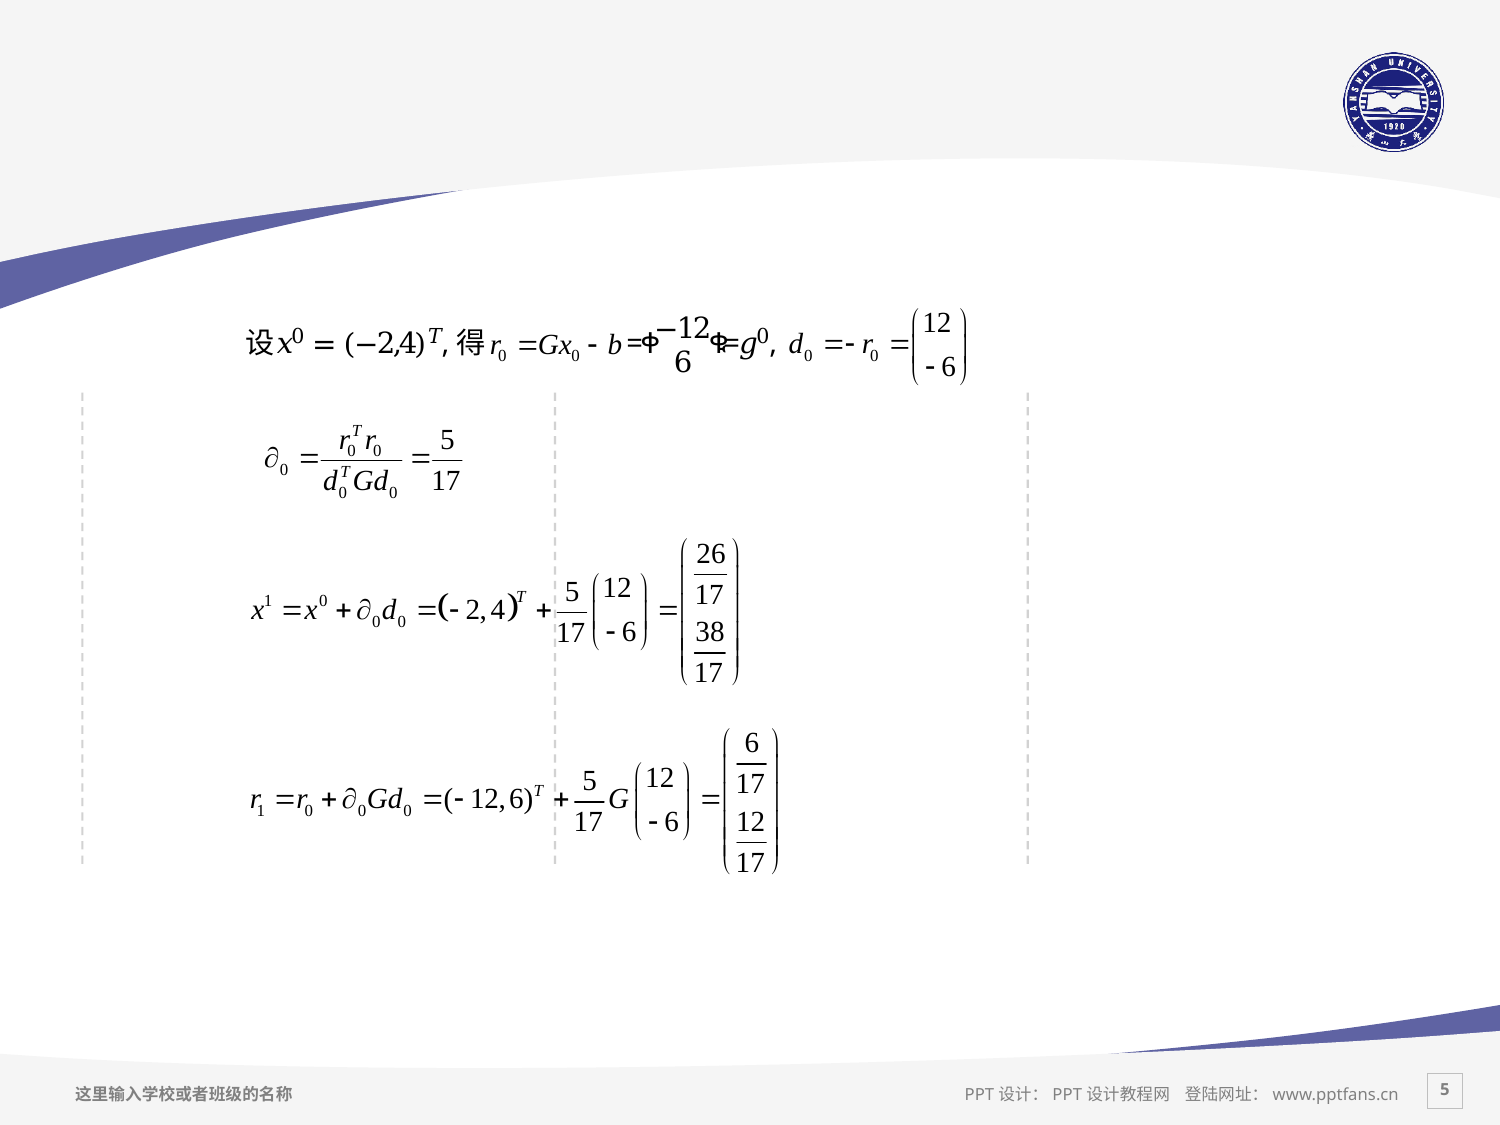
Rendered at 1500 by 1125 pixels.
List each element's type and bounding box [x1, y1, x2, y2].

picture [245, 289, 1255, 897]
picture [1343, 52, 1444, 152]
